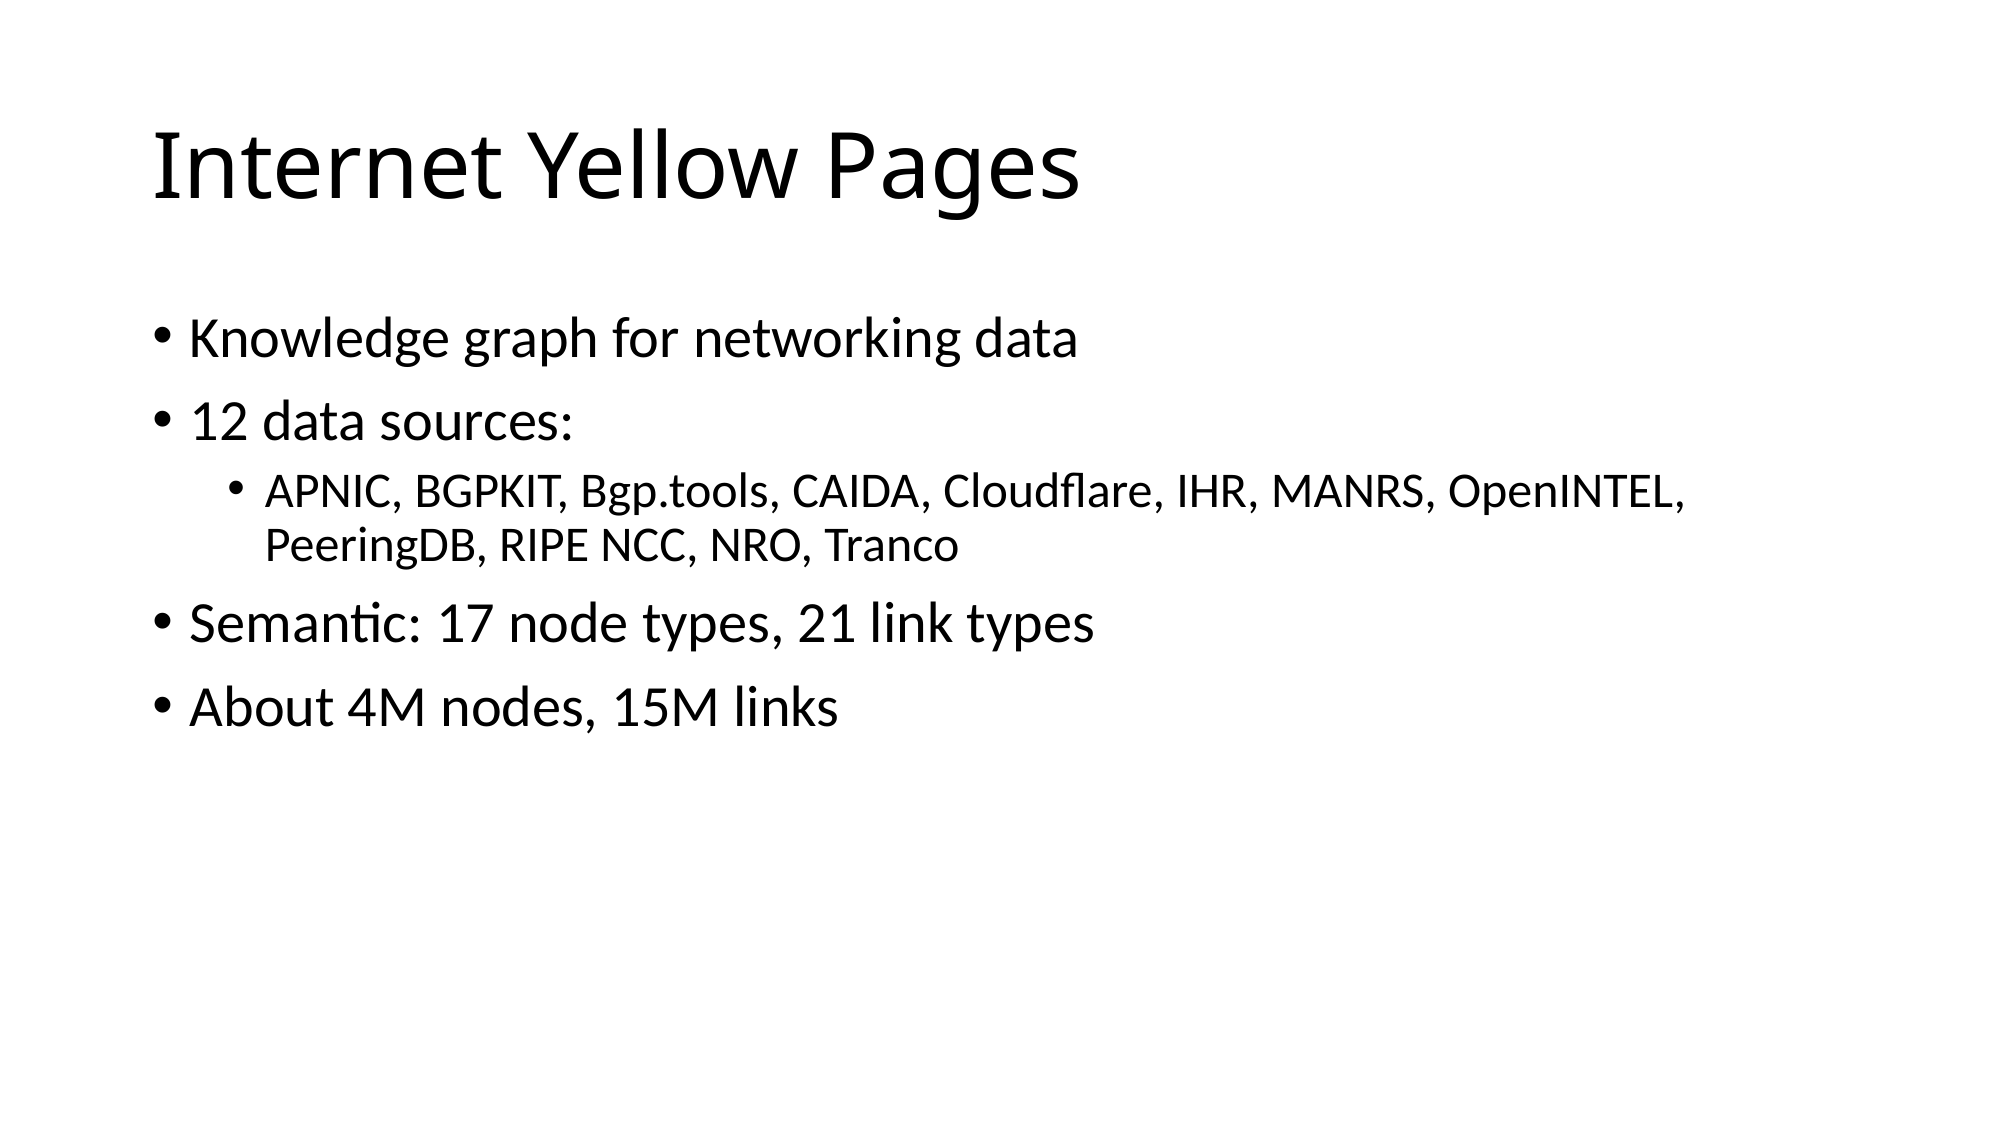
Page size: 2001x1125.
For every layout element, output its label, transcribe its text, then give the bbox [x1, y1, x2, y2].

list Knowledge graph for networking data 12 data sources: APNIC, BGPKIT, Bgp.tools, CAIDA, Cloudflare, IHR, MANRS, OpenINTEL, PeeringDB, RIPE NCC, NRO, Tranco Semantic: 17 node types, 21 link types About 4M nodes, 15M links [137, 299, 1863, 1014]
title Internet Yellow Pages [137, 59, 1863, 278]
